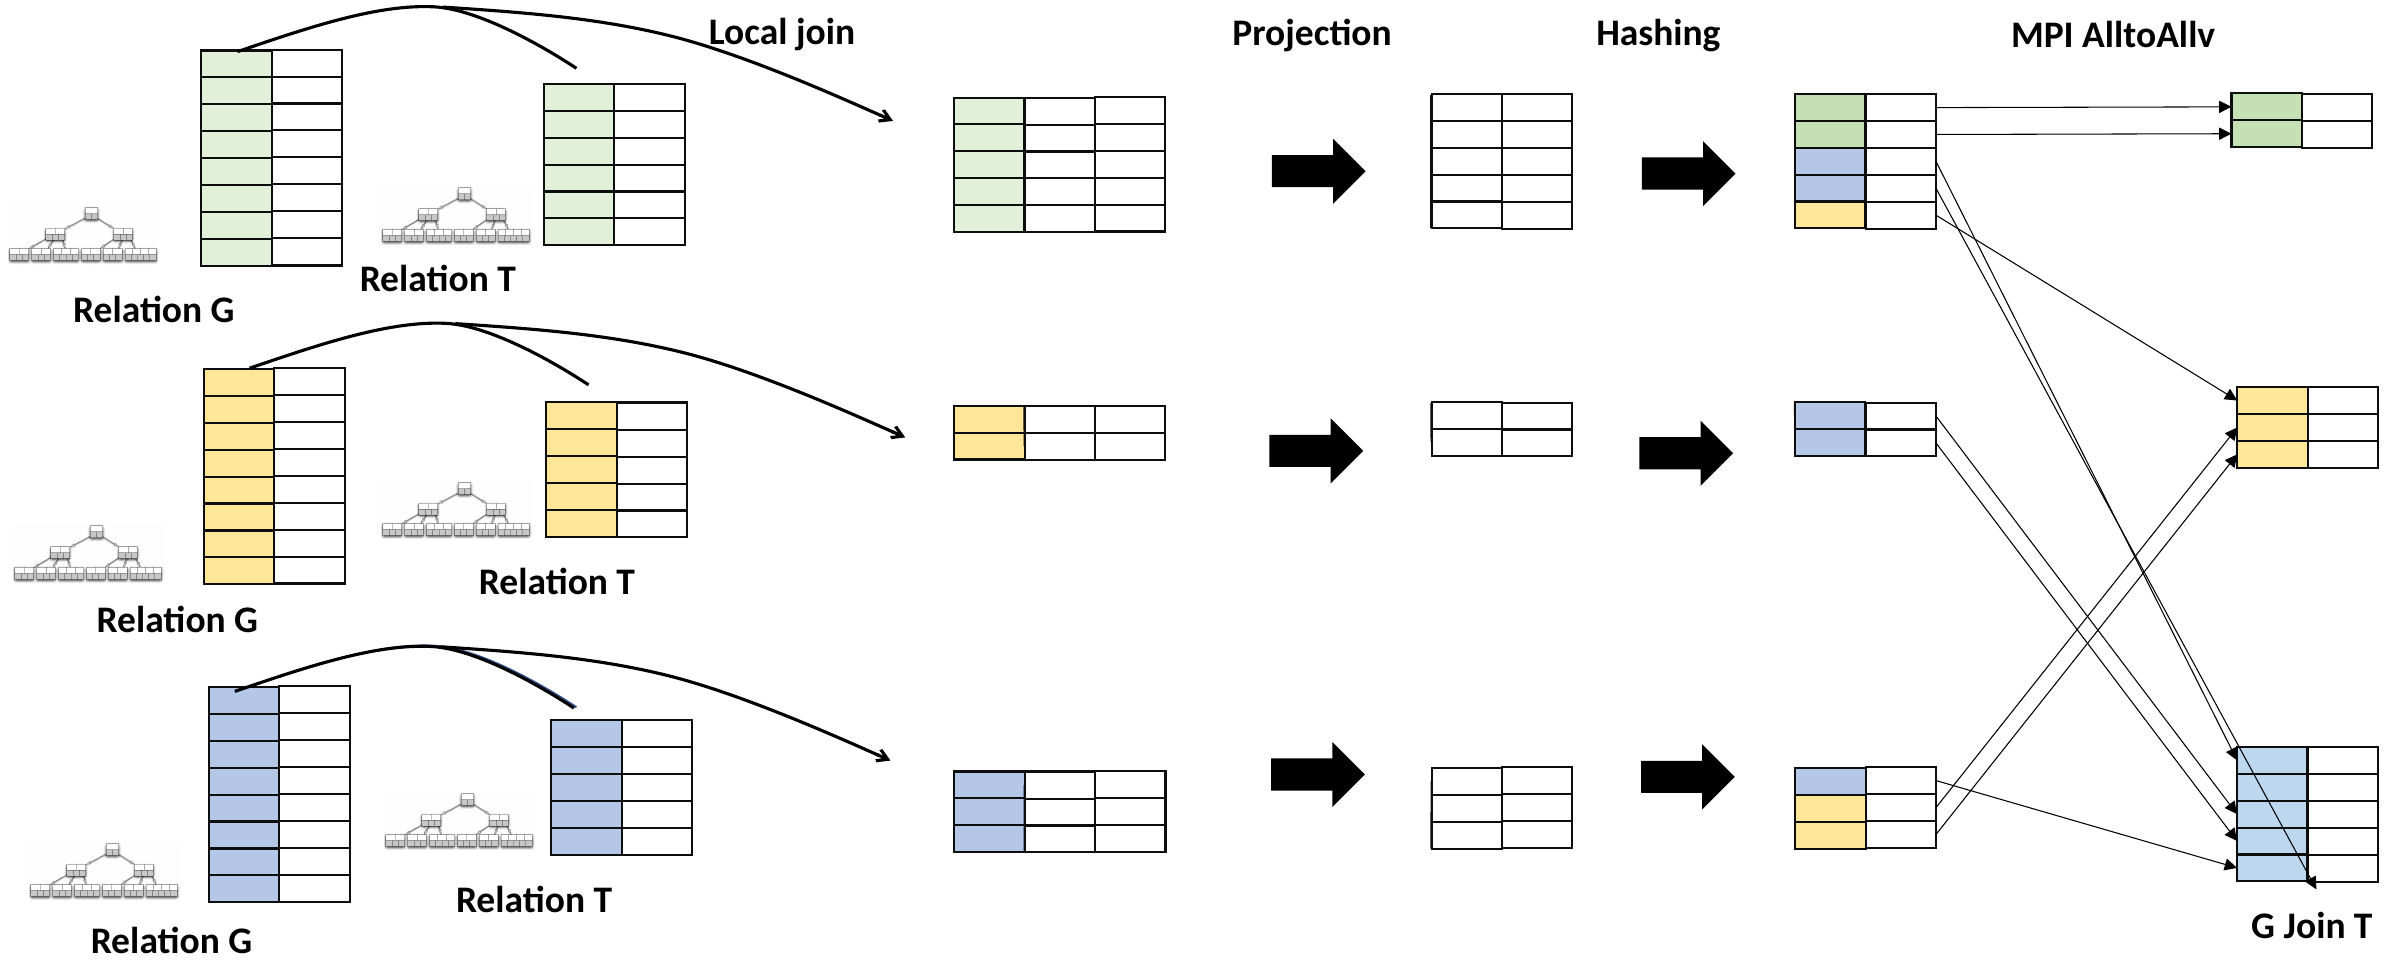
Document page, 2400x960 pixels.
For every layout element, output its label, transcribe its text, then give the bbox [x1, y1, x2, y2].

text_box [274, 368, 345, 584]
text_box [1501, 402, 1573, 430]
text_box [1794, 401, 1866, 430]
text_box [203, 369, 345, 585]
text_box Hashing [1581, 0, 1882, 60]
text_box [1641, 141, 1736, 207]
text_box [1501, 766, 1573, 795]
text_box [1431, 430, 1501, 457]
text_box [2317, 775, 2379, 800]
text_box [1936, 427, 2238, 454]
picture [13, 523, 166, 584]
text_box [1794, 821, 1867, 850]
text_box [1865, 176, 1936, 201]
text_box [1935, 188, 2317, 890]
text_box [201, 50, 272, 266]
text_box [2317, 746, 2379, 775]
text_box [1796, 176, 1865, 200]
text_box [208, 687, 350, 903]
text_box [953, 799, 1023, 824]
text_box [1865, 795, 1935, 820]
text_box MPI AlltoAllv [1996, 2, 2297, 63]
text_box [1501, 201, 1573, 230]
text_box [1432, 122, 1501, 147]
text_box [1431, 821, 1503, 850]
text_box [1501, 176, 1573, 201]
text_box [1796, 200, 1865, 229]
text_box [1865, 122, 1937, 147]
text_box [1865, 820, 1935, 849]
text_box [455, 322, 906, 439]
text_box [1501, 122, 1573, 147]
text_box [550, 748, 621, 773]
text_box [2317, 800, 2379, 829]
text_box [1865, 430, 1935, 457]
text_box [550, 802, 621, 827]
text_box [1936, 416, 2238, 427]
text_box [1501, 820, 1573, 849]
text_box [1794, 430, 1865, 457]
text_box [2230, 92, 2303, 121]
text_box [1431, 767, 1501, 796]
text_box [1269, 418, 1364, 484]
text_box Relation T [345, 246, 646, 307]
text_box [550, 827, 621, 856]
text_box [1865, 201, 1935, 230]
text_box [1024, 771, 1094, 800]
picture [381, 480, 534, 540]
text_box Relation G [81, 588, 383, 648]
text_box [244, 645, 575, 709]
text_box [1865, 147, 1937, 176]
text_box [1641, 744, 1735, 810]
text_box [614, 83, 685, 246]
text_box [2301, 122, 2373, 149]
text_box [2301, 93, 2373, 122]
text_box [1025, 800, 1094, 824]
text_box [1431, 93, 1501, 122]
text_box [1024, 434, 1094, 461]
text_box [1639, 420, 1734, 486]
text_box [550, 719, 621, 748]
text_box [1796, 796, 1865, 821]
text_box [616, 402, 688, 538]
text_box [1865, 402, 1935, 430]
text_box [1094, 824, 1167, 853]
text_box [1271, 138, 1366, 204]
text_box [1432, 147, 1501, 176]
text_box [1865, 766, 1935, 795]
text_box [249, 322, 590, 386]
text_box Relation T [441, 867, 742, 928]
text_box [1936, 161, 2238, 188]
picture [29, 841, 182, 901]
text_box [1432, 200, 1501, 229]
text_box [1094, 770, 1167, 799]
text_box [1501, 430, 1573, 457]
text_box [1501, 147, 1573, 176]
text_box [279, 686, 350, 902]
text_box [1501, 93, 1573, 122]
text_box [546, 402, 616, 537]
text_box G Join T [2236, 893, 2400, 954]
text_box [1432, 796, 1501, 821]
text_box [550, 773, 621, 802]
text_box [1936, 454, 2238, 835]
text_box Local join [694, 0, 871, 60]
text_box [272, 49, 343, 266]
text_box [1796, 147, 1865, 176]
picture [384, 791, 538, 851]
text_box [1796, 122, 1865, 147]
text_box [2230, 121, 2301, 148]
text_box [1094, 434, 1166, 461]
text_box [442, 6, 894, 123]
text_box [2317, 415, 2379, 440]
text_box [1794, 767, 1865, 796]
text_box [1935, 215, 2238, 401]
text_box [1024, 405, 1094, 434]
text_box Relation T [464, 549, 765, 609]
picture [8, 205, 161, 265]
text_box [1865, 93, 1937, 122]
text_box [953, 824, 1023, 853]
text_box [1271, 742, 1365, 808]
text_box [2317, 386, 2379, 415]
text_box [440, 645, 891, 762]
text_box [953, 770, 1094, 799]
text_box [2317, 440, 2379, 469]
text_box [239, 5, 578, 70]
text_box [1025, 824, 1094, 853]
text_box [1432, 176, 1501, 200]
text_box [2317, 829, 2379, 854]
picture [381, 185, 534, 246]
text_box Relation G [58, 277, 359, 337]
text_box [1094, 799, 1167, 824]
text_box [621, 720, 693, 855]
text_box [953, 405, 1024, 434]
text_box [1094, 405, 1166, 434]
text_box Relation G [76, 908, 377, 960]
text_box Projection [1166, 1, 1467, 61]
text_box [2317, 854, 2379, 883]
text_box [953, 434, 1024, 461]
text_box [1936, 835, 2237, 868]
text_box [1431, 401, 1503, 430]
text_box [953, 96, 1166, 233]
text_box [1501, 795, 1573, 820]
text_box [543, 83, 614, 246]
text_box [1794, 93, 1865, 122]
